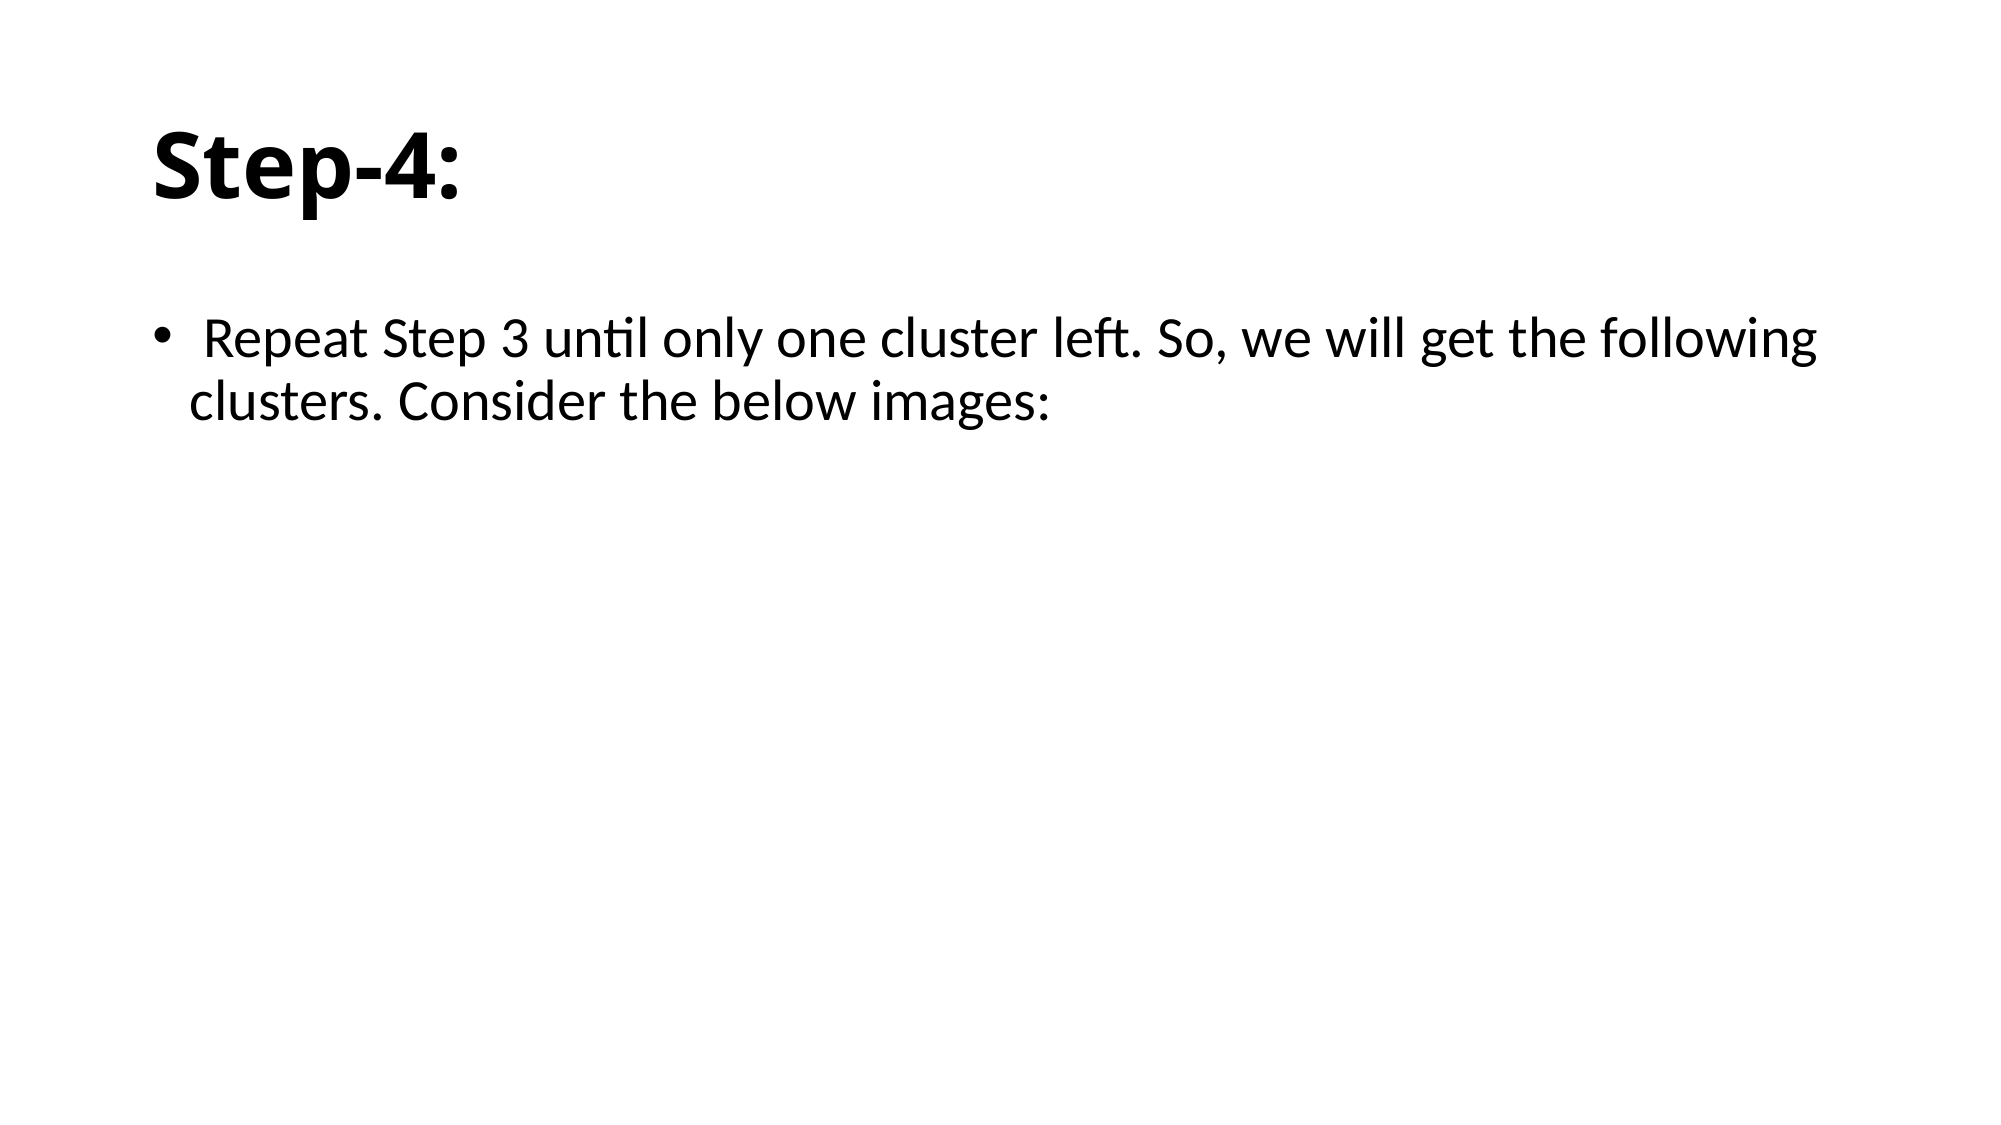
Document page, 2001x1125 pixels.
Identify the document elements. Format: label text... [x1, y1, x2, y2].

list Repeat Step 3 until only one cluster left. So, we will get the following clusters. Consider the below images: [137, 299, 1863, 1014]
title Step-4: [137, 59, 1863, 278]
